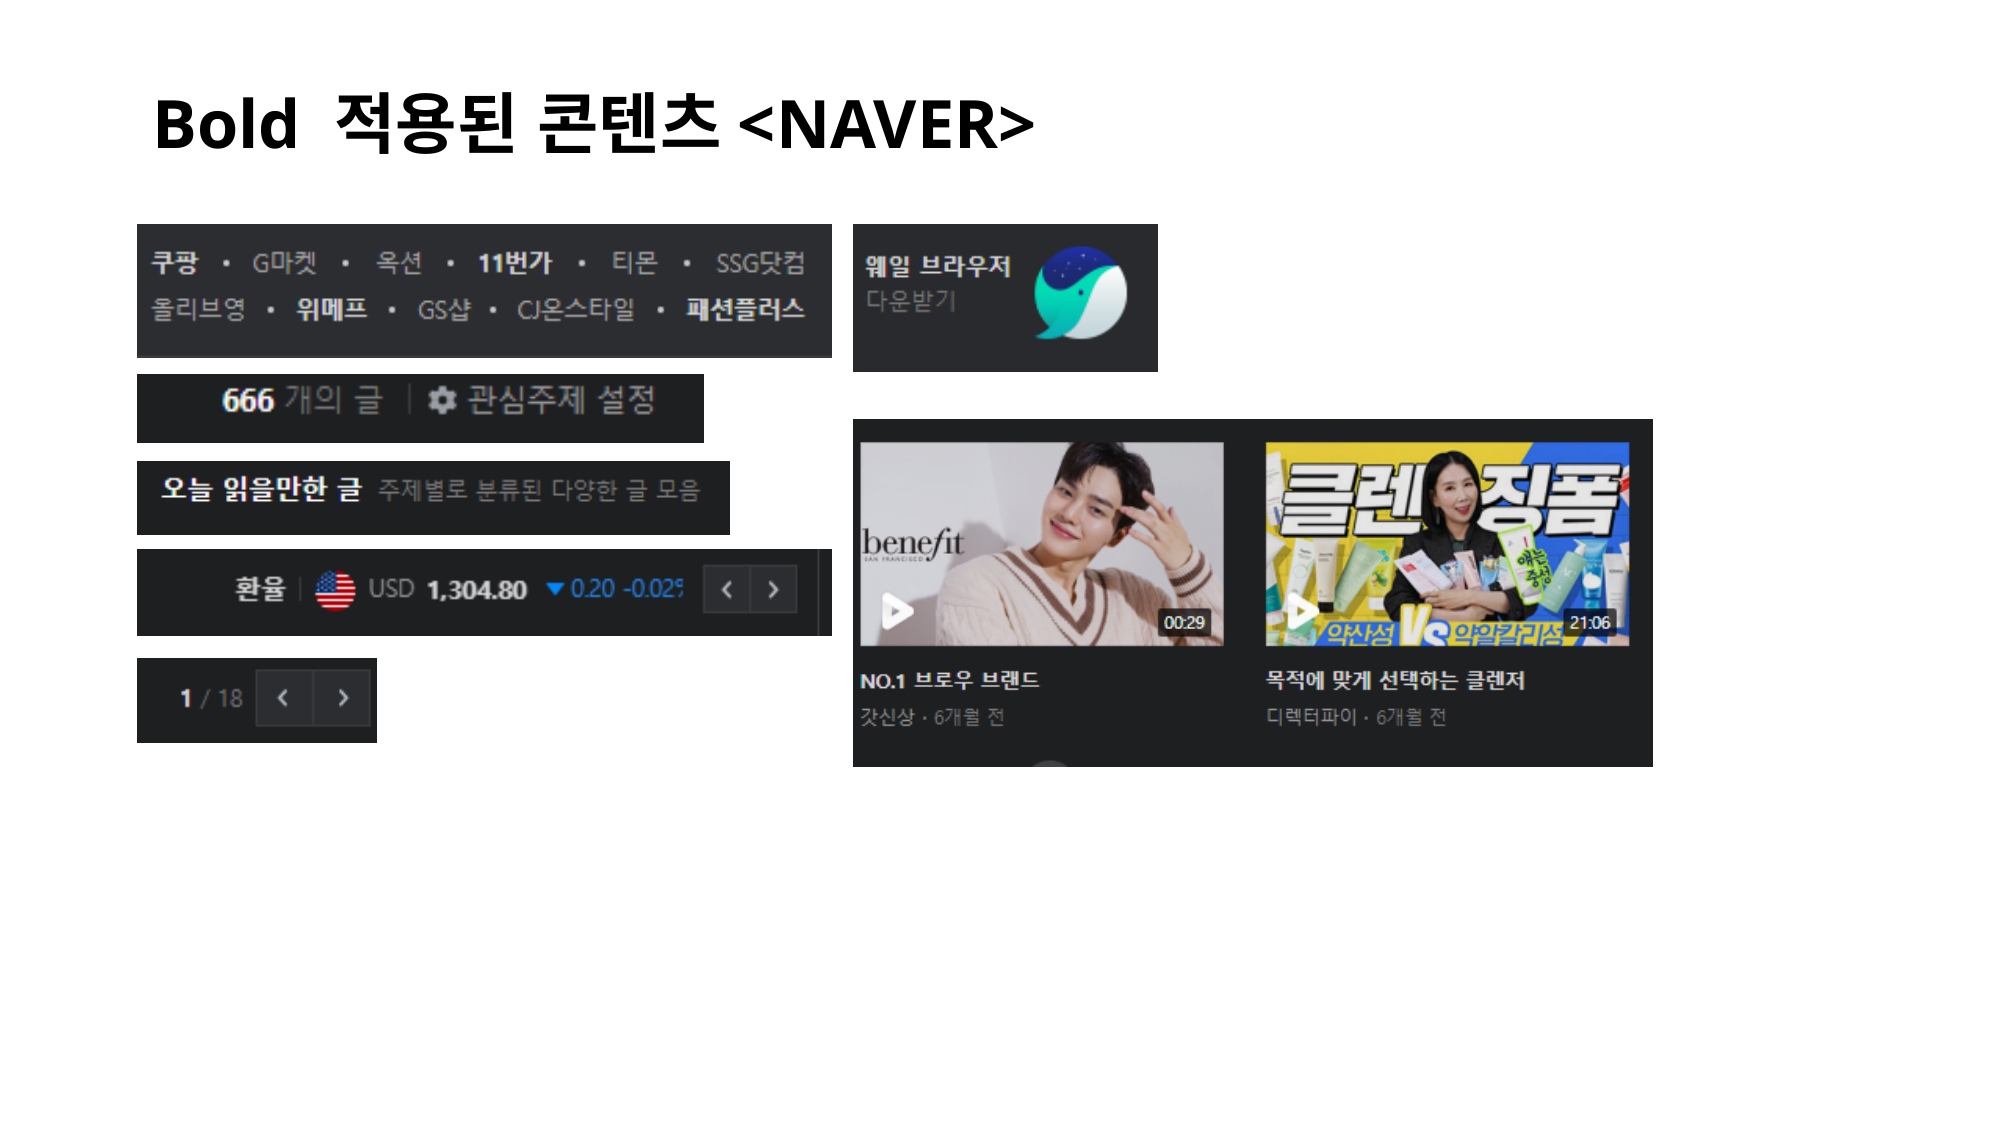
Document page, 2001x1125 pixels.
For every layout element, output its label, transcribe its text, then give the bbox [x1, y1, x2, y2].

picture [853, 419, 1653, 767]
picture [137, 549, 832, 636]
title Bold 적용된 콘텐츠<NAVER> [137, 59, 1438, 194]
picture [853, 224, 1158, 372]
picture [137, 224, 832, 358]
picture [137, 461, 730, 535]
picture [137, 374, 704, 444]
picture [137, 658, 377, 743]
